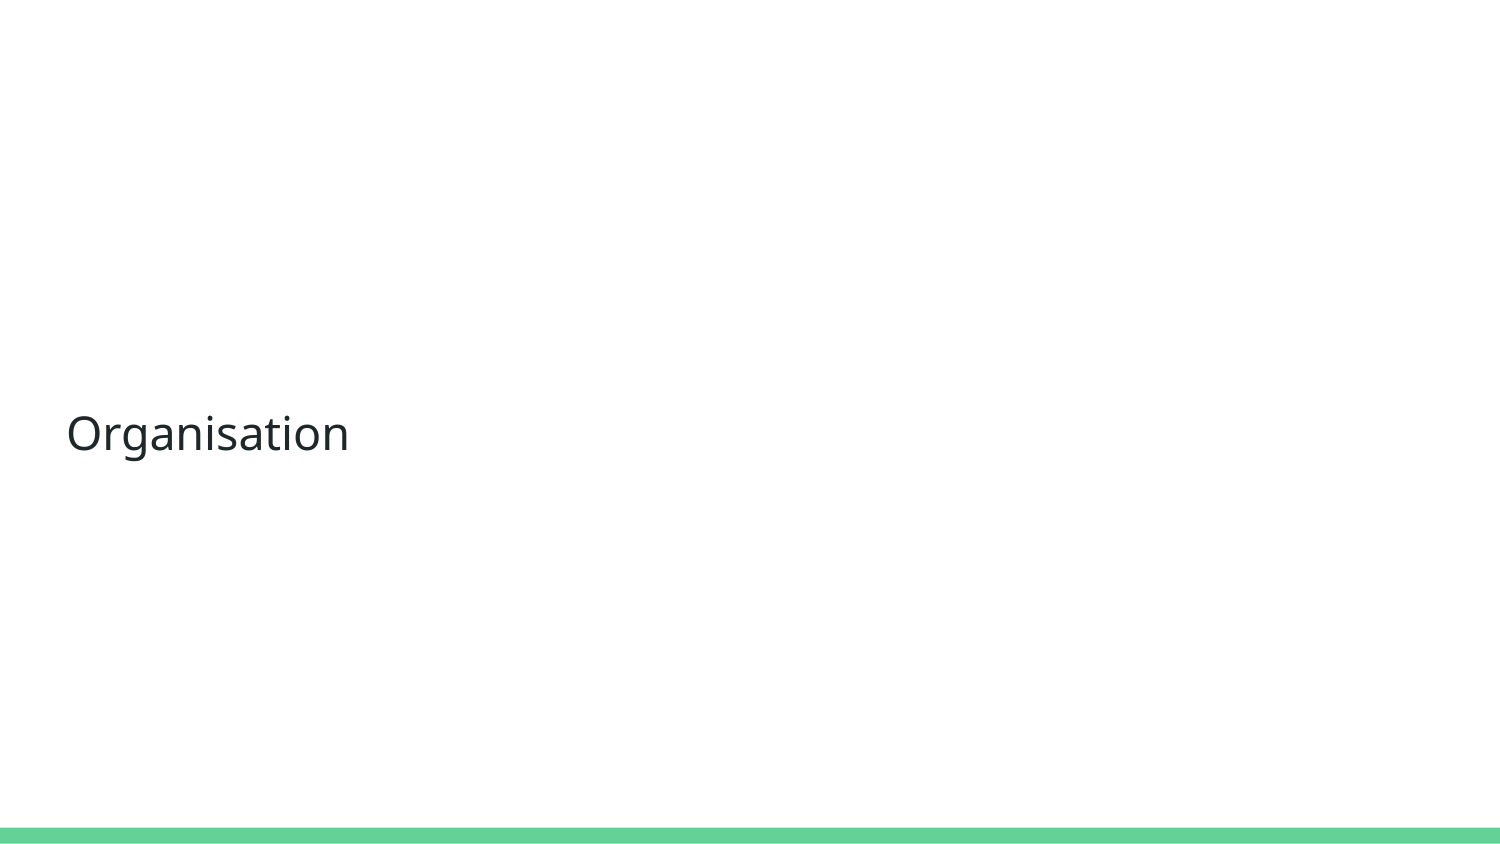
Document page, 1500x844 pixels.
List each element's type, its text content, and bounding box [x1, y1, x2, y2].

title Organisation [51, 385, 1449, 480]
